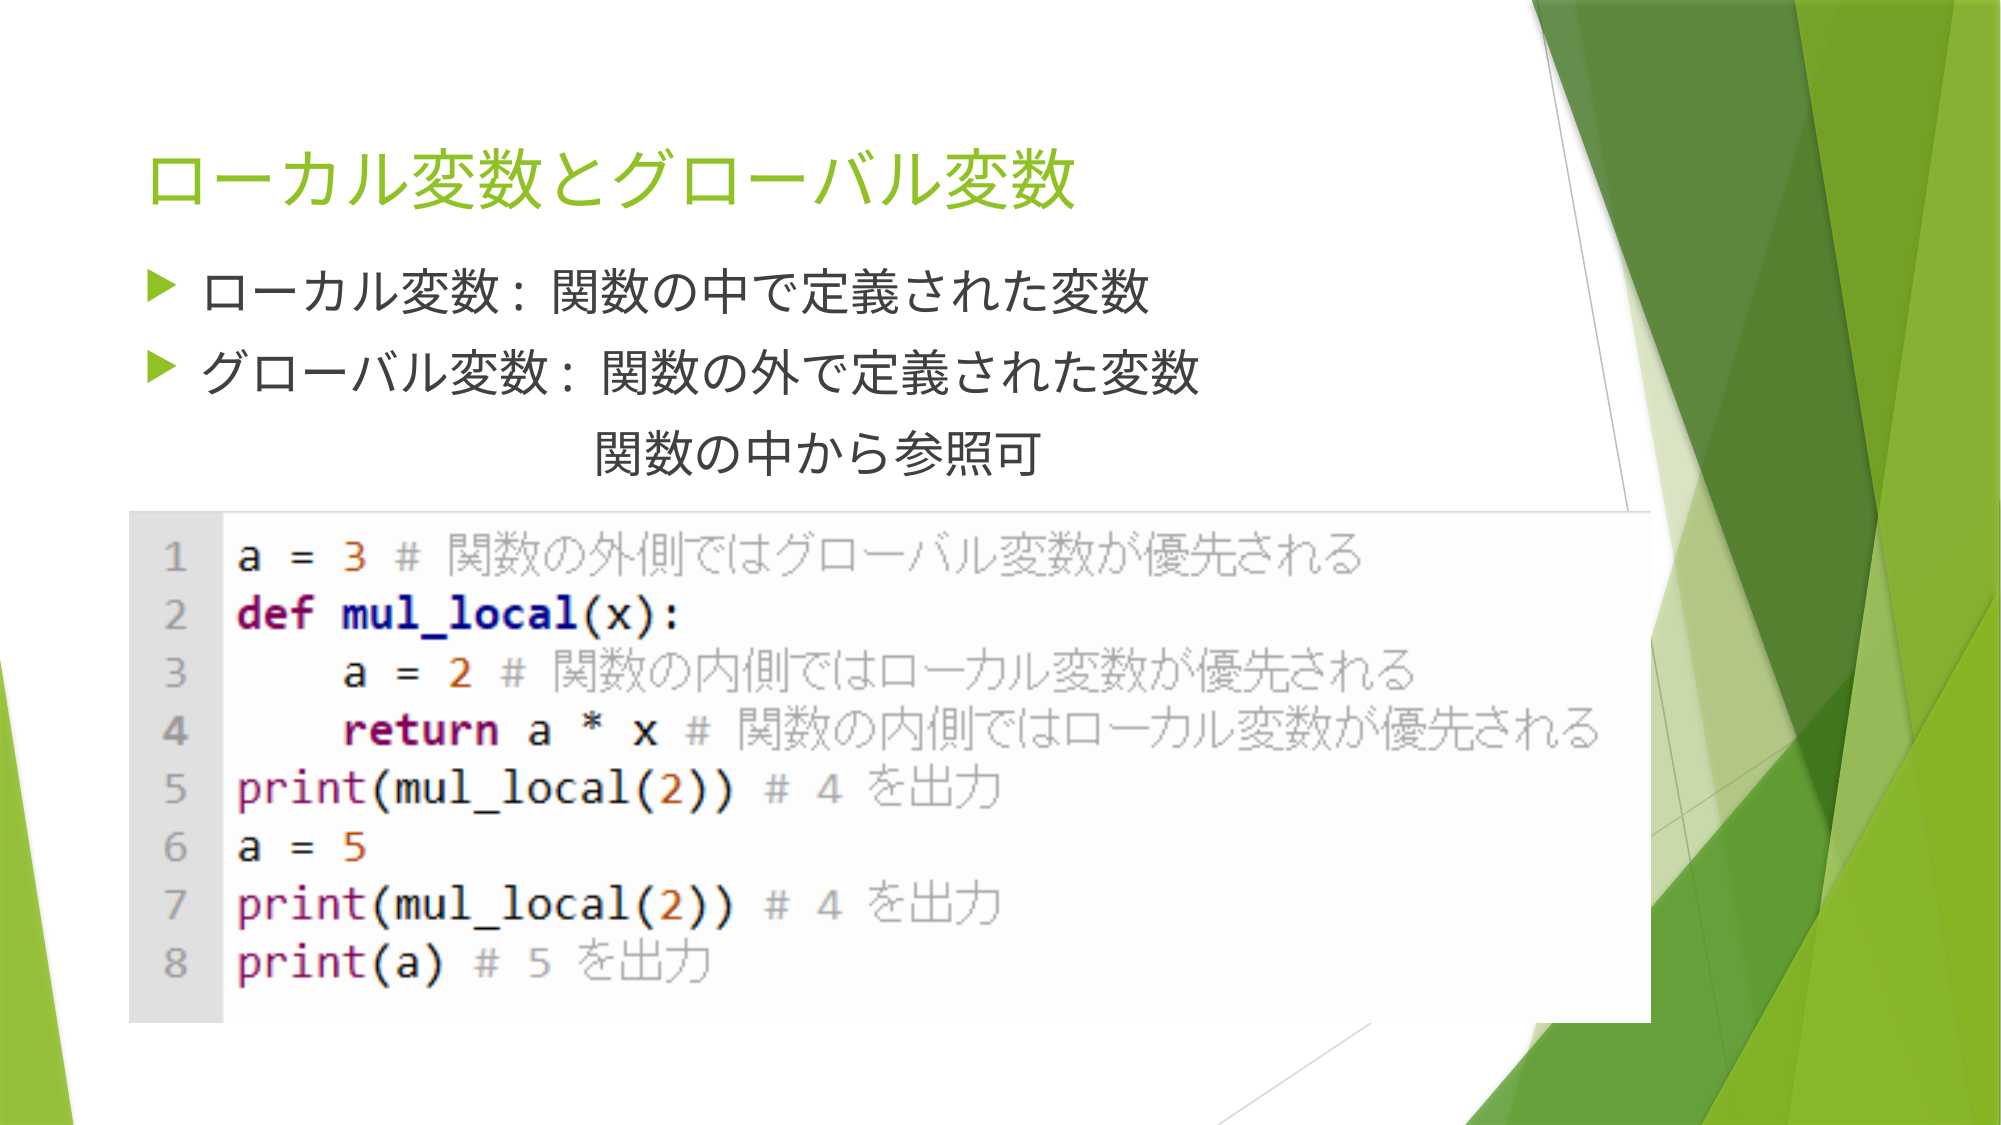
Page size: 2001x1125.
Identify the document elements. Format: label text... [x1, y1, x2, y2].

text_box ローカル変数とグローバル変数 [128, 130, 1540, 253]
text_box ローカル変数: 関数の中で定義された変数 グローバル変数: 関数の外で定義された変数 関数の中から参照可 [128, 253, 1856, 551]
picture [128, 511, 1651, 1023]
